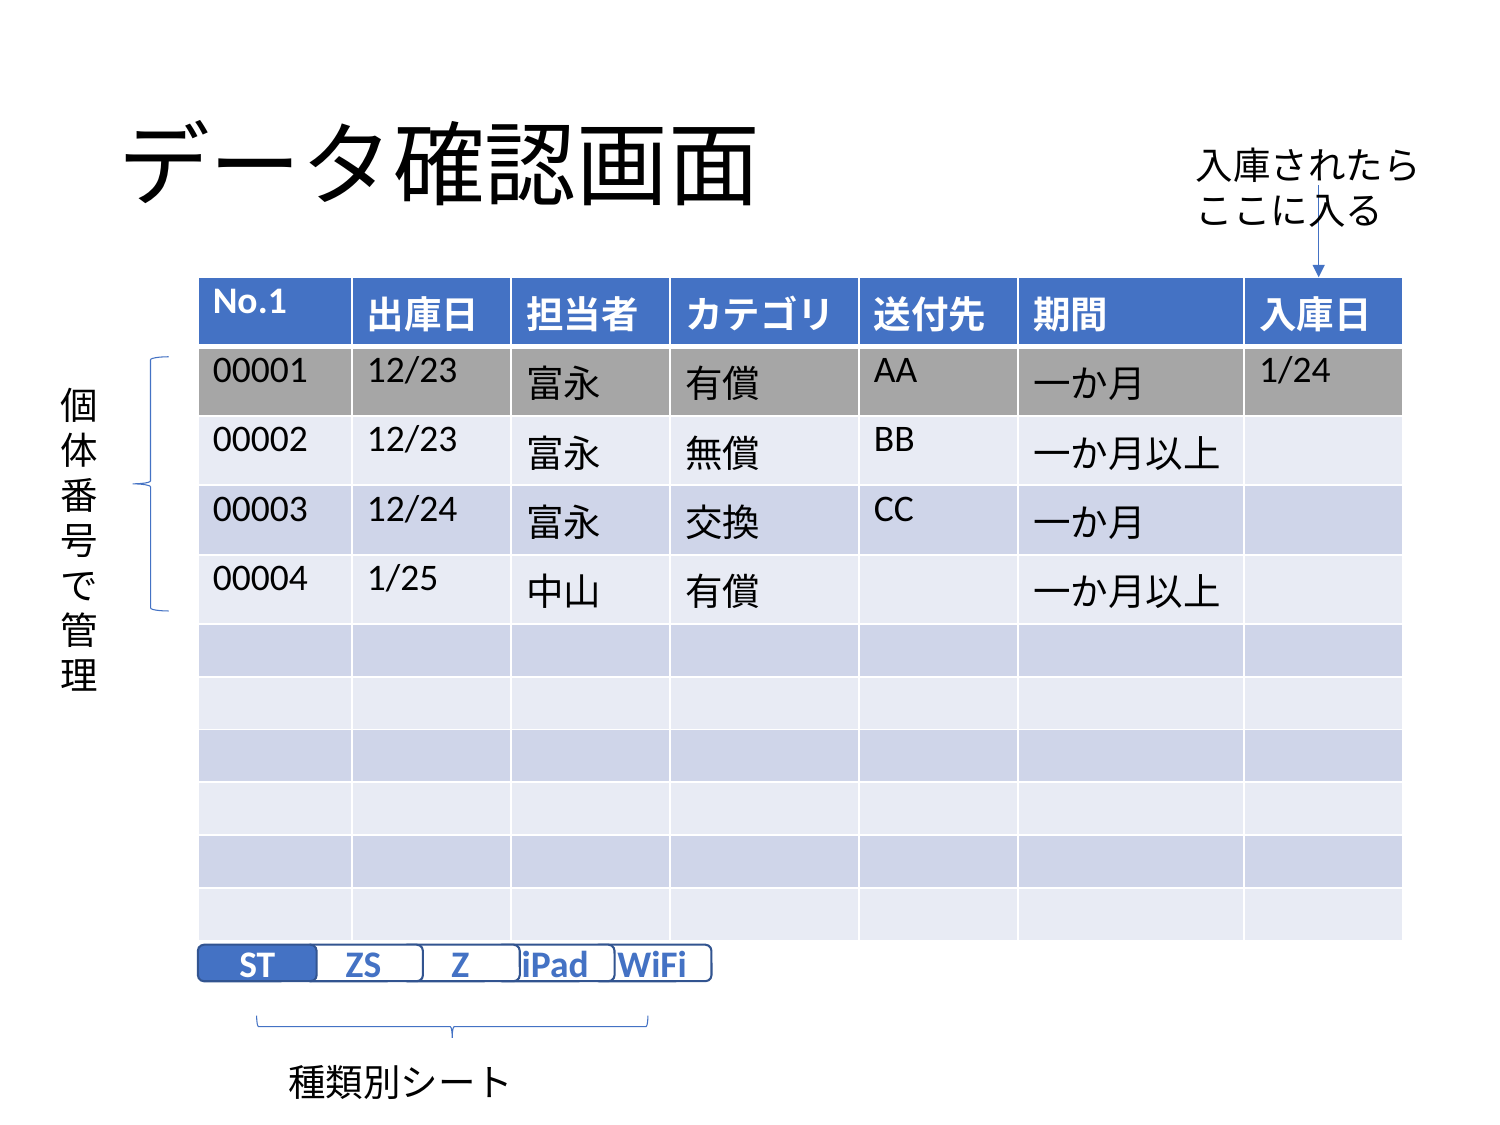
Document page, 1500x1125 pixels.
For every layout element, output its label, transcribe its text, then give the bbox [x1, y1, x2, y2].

table_cell 富永 [512, 349, 669, 415]
table_cell AA [860, 349, 1017, 415]
title データ確認画面 [103, 59, 1397, 278]
table_cell [512, 783, 669, 834]
table_cell 一か月 [1019, 486, 1243, 554]
text_box 入庫されたらここに入る [1180, 134, 1457, 240]
text_box ZS [312, 943, 424, 983]
table_cell [671, 783, 858, 834]
table_cell [199, 625, 351, 676]
table_cell [1245, 678, 1402, 729]
text_box ST [196, 943, 318, 983]
table_cell 一か月以上 [1019, 556, 1243, 623]
text_box [256, 1015, 649, 1038]
table_cell [353, 730, 510, 781]
table_cell [199, 783, 351, 834]
table_cell 無償 [671, 417, 858, 484]
table_cell 00002 [199, 417, 351, 484]
table_cell [1019, 889, 1243, 940]
table_cell [1019, 730, 1243, 781]
table_cell [512, 889, 669, 940]
table_cell [199, 730, 351, 781]
table_cell [1019, 678, 1243, 729]
table_cell [1019, 625, 1243, 676]
table_cell 00001 [199, 349, 351, 415]
table_cell 12/23 [353, 417, 510, 484]
table_header カテゴリ [671, 278, 858, 344]
table_cell [671, 625, 858, 676]
table_cell [353, 836, 510, 887]
table_cell 交換 [671, 486, 858, 554]
table_cell 1/25 [353, 556, 510, 623]
table_header 入庫日 [1245, 278, 1402, 344]
table_cell [1245, 889, 1402, 940]
table_cell 一か月 [1019, 349, 1243, 415]
table_cell [512, 730, 669, 781]
table_cell 12/24 [353, 486, 510, 554]
table_header 送付先 [860, 278, 1017, 344]
table_header 期間 [1019, 278, 1243, 344]
table_cell [512, 678, 669, 729]
table_cell [512, 836, 669, 887]
table_cell 00003 [199, 486, 351, 554]
table_cell [860, 678, 1017, 729]
table_cell [671, 836, 858, 887]
table_cell [860, 556, 1017, 623]
table_cell [1245, 417, 1402, 484]
table_cell [1245, 783, 1402, 834]
table_cell [860, 836, 1017, 887]
table_cell [860, 625, 1017, 676]
table_cell CC [860, 486, 1017, 554]
table_cell [199, 889, 351, 940]
table_cell [199, 836, 351, 887]
table_cell 一か月以上 [1019, 417, 1243, 484]
table_cell [671, 889, 858, 940]
table_cell [671, 678, 858, 729]
table_cell [199, 678, 351, 729]
table_cell [1019, 836, 1243, 887]
text_box WiFi [610, 943, 713, 983]
table_header No.1 [199, 278, 351, 344]
table_cell [860, 889, 1017, 940]
table_cell [671, 730, 858, 781]
table_cell [512, 625, 669, 676]
text_box 個体番号で管理 [45, 374, 103, 705]
table_cell 富永 [512, 486, 669, 554]
table_cell [353, 678, 510, 729]
table_cell 12/23 [353, 349, 510, 415]
table_cell [1245, 556, 1402, 623]
text_box Z [418, 943, 521, 983]
table_cell 有償 [671, 349, 858, 415]
table_cell [1245, 625, 1402, 676]
table_cell 1/24 [1245, 349, 1402, 415]
table_cell [353, 783, 510, 834]
table_cell [1019, 783, 1243, 834]
table_cell 富永 [512, 417, 669, 484]
table_cell [353, 625, 510, 676]
table_cell BB [860, 417, 1017, 484]
table_cell 中山 [512, 556, 669, 623]
table_cell [1245, 486, 1402, 554]
table_cell [860, 730, 1017, 781]
text_box iPad [515, 943, 616, 983]
table_cell 00004 [199, 556, 351, 623]
text_box [132, 356, 169, 612]
table_header 出庫日 [353, 278, 510, 344]
table_cell [860, 783, 1017, 834]
table_cell [1245, 730, 1402, 781]
table_header 担当者 [512, 278, 669, 344]
table_cell 有償 [671, 556, 858, 623]
table_cell [1245, 836, 1402, 887]
text_box 種類別シート [273, 1052, 529, 1112]
table_cell [353, 889, 510, 940]
